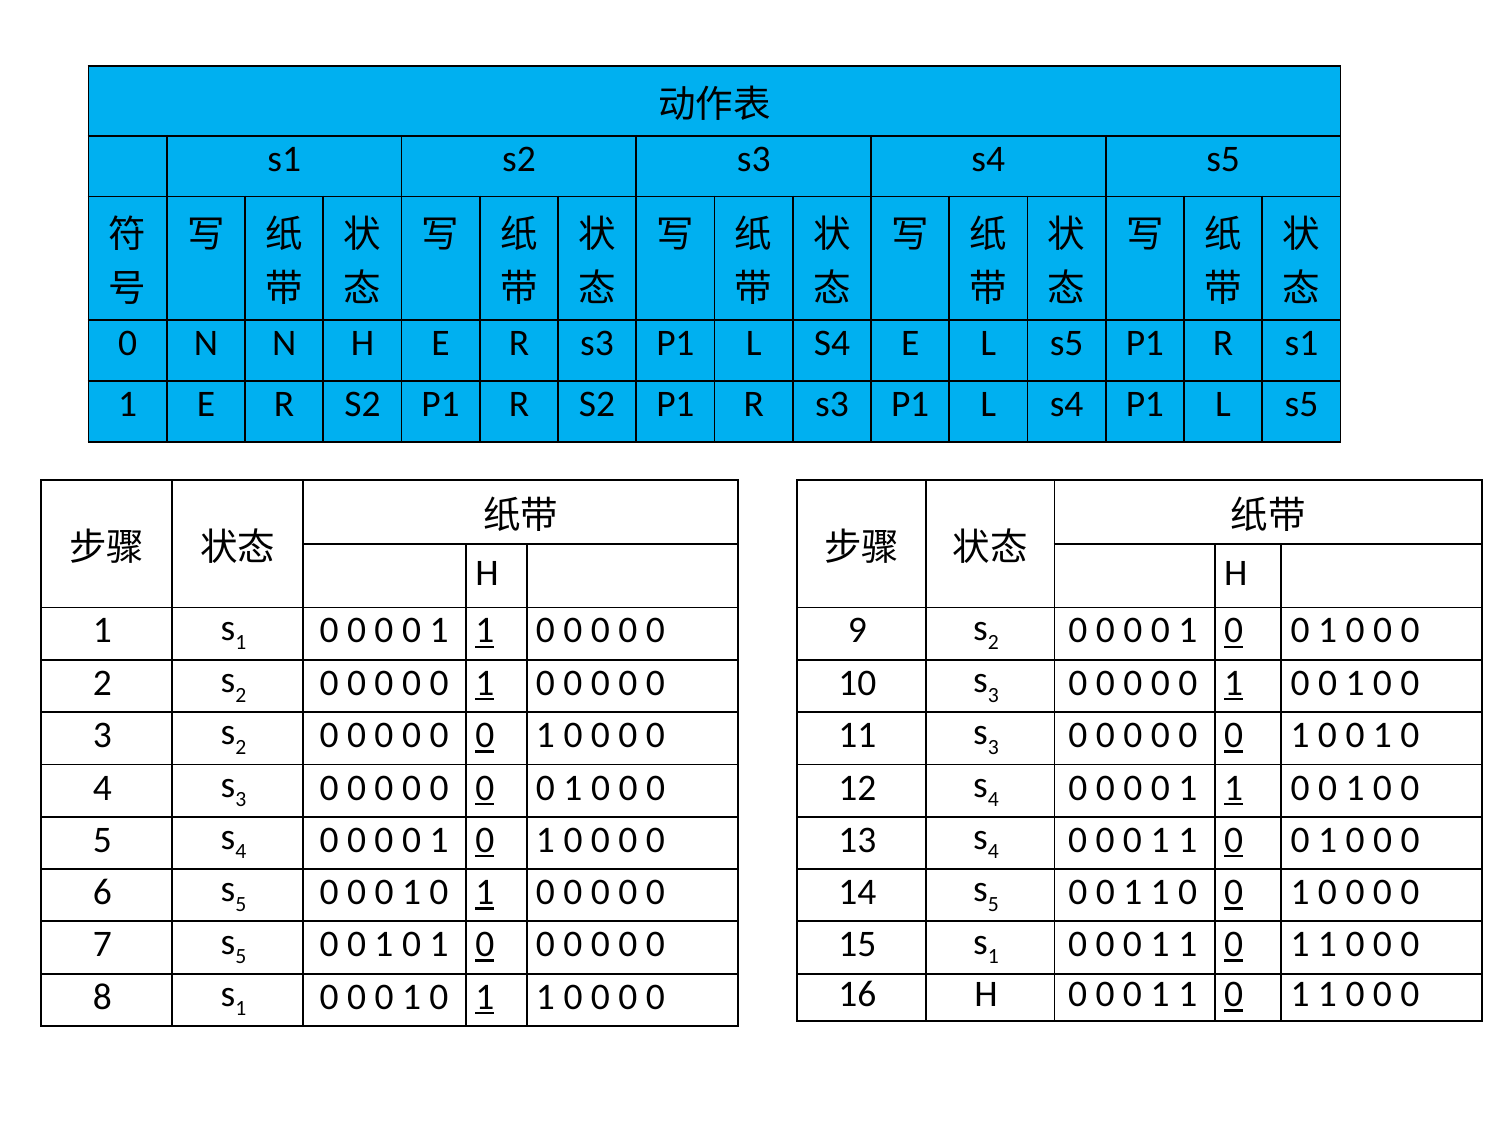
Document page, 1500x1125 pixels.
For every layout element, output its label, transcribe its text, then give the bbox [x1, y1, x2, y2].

table_cell S2 [324, 382, 401, 441]
table_cell 1 [467, 870, 526, 920]
table_cell 0 0 1 0 0 [1282, 765, 1481, 816]
table_cell 0 0 0 0 0 [528, 870, 737, 920]
table_cell s5 [927, 870, 1054, 920]
table_cell s5 [173, 870, 302, 920]
table_header 步骤 [42, 481, 171, 607]
table_cell [304, 545, 465, 607]
table_cell s2 [173, 661, 302, 711]
table_cell 0 0 1 1 0 [1055, 870, 1214, 920]
table_cell H [927, 975, 1054, 1020]
table_cell 8 [42, 975, 171, 1025]
table_cell s5 [173, 922, 302, 973]
table_cell P1 [1107, 382, 1183, 441]
table_cell 状态 [794, 197, 870, 319]
table_cell 纸带 [481, 197, 557, 319]
table_cell 0 0 0 0 1 [304, 608, 465, 659]
table_cell s4 [927, 765, 1054, 816]
table_cell 1 1 0 0 0 [1282, 975, 1481, 1020]
table_cell 写 [637, 197, 714, 319]
table_cell 1 [89, 382, 166, 441]
table_cell 写 [402, 197, 479, 319]
table_cell 0 [467, 818, 526, 868]
table_cell P1 [637, 321, 714, 380]
table_cell 3 [42, 713, 171, 764]
table_cell 0 [1216, 870, 1280, 920]
table_cell H [1216, 545, 1280, 607]
table_cell s5 [1107, 137, 1340, 196]
table_cell 0 [1216, 975, 1280, 1020]
table_cell 0 0 0 1 1 [1055, 922, 1214, 973]
table_cell 0 [1216, 818, 1280, 868]
table_cell P1 [1107, 321, 1183, 380]
table_cell 0 0 1 0 1 [304, 922, 465, 973]
table_header 动作表 [89, 67, 1340, 135]
table_cell 1 0 0 1 0 [1282, 713, 1481, 764]
table_header 纸带 [304, 481, 737, 543]
table_cell s3 [927, 713, 1054, 764]
table_cell [1055, 545, 1214, 607]
table_cell R [481, 321, 557, 380]
table_cell 写 [168, 197, 244, 319]
table_cell N [168, 321, 244, 380]
table_cell 1 [42, 608, 171, 659]
table_cell 0 0 0 1 1 [1055, 975, 1214, 1020]
table_cell s1 [168, 137, 401, 196]
table_cell 0 0 0 0 0 [528, 922, 737, 973]
table_cell L [1185, 382, 1261, 441]
table_cell 10 [798, 661, 925, 711]
table_cell N [246, 321, 322, 380]
table_cell 状态 [1028, 197, 1105, 319]
table_cell S4 [794, 321, 870, 380]
table_cell [1282, 545, 1481, 607]
table_cell 13 [798, 818, 925, 868]
table_cell 1 0 0 0 0 [528, 975, 737, 1025]
table_cell E [872, 321, 948, 380]
table_cell 1 0 0 0 0 [528, 818, 737, 868]
table_cell 0 0 0 0 1 [304, 818, 465, 868]
table_cell s1 [1263, 321, 1340, 380]
table_cell s5 [1263, 382, 1340, 441]
table_cell s3 [559, 321, 635, 380]
table_cell 1 [1216, 765, 1280, 816]
table_cell 写 [872, 197, 948, 319]
table_cell 1 [467, 608, 526, 659]
table_cell 纸带 [1185, 197, 1261, 319]
table_cell E [402, 321, 479, 380]
table_cell [528, 545, 737, 607]
table_cell 纸带 [246, 197, 322, 319]
table_cell 0 [467, 713, 526, 764]
table_cell 12 [798, 765, 925, 816]
table_cell [89, 137, 166, 196]
table_cell 0 [89, 321, 166, 380]
table_cell R [715, 382, 792, 441]
table_cell 0 0 1 0 0 [1282, 661, 1481, 711]
table_cell 1 [467, 975, 526, 1025]
table_cell 0 [1216, 922, 1280, 973]
table_cell 0 [467, 922, 526, 973]
table_cell P1 [402, 382, 479, 441]
table_header 纸带 [1055, 481, 1481, 543]
table_cell 0 0 0 1 0 [304, 870, 465, 920]
table_cell L [950, 382, 1027, 441]
table_cell E [168, 382, 244, 441]
table_header 状态 [927, 481, 1054, 607]
table_cell 11 [798, 713, 925, 764]
table_cell s3 [927, 661, 1054, 711]
table_cell 9 [798, 608, 925, 659]
table_cell 状态 [1263, 197, 1340, 319]
table_cell 0 0 0 0 1 [1055, 608, 1214, 659]
table_cell R [481, 382, 557, 441]
table_cell s4 [173, 818, 302, 868]
table_cell 6 [42, 870, 171, 920]
table_cell s3 [173, 765, 302, 816]
table_cell 写 [1107, 197, 1183, 319]
table_cell 7 [42, 922, 171, 973]
table_cell 0 0 0 0 0 [304, 713, 465, 764]
table_cell 0 1 0 0 0 [1282, 818, 1481, 868]
table_cell s4 [872, 137, 1105, 196]
table_cell 纸带 [715, 197, 792, 319]
table_cell R [246, 382, 322, 441]
table_cell 15 [798, 922, 925, 973]
table_cell 1 1 0 0 0 [1282, 922, 1481, 973]
table_cell 1 [1216, 661, 1280, 711]
table_cell s4 [927, 818, 1054, 868]
table_cell 0 0 0 0 0 [1055, 661, 1214, 711]
table_cell 0 0 0 0 0 [304, 661, 465, 711]
table_cell s5 [1028, 321, 1105, 380]
table_cell 纸带 [950, 197, 1027, 319]
table_cell s3 [637, 137, 870, 196]
table_cell s3 [794, 382, 870, 441]
table_cell L [950, 321, 1027, 380]
table_cell 0 0 0 1 0 [304, 975, 465, 1025]
table_cell 符号 [89, 197, 166, 319]
table_cell s1 [173, 975, 302, 1025]
table_cell 0 0 0 0 0 [304, 765, 465, 816]
table_cell 1 0 0 0 0 [1282, 870, 1481, 920]
table_cell 0 [1216, 713, 1280, 764]
table_cell 0 0 0 0 0 [528, 661, 737, 711]
table_cell s4 [1028, 382, 1105, 441]
table_cell R [1185, 321, 1261, 380]
table_cell 0 [467, 765, 526, 816]
table_cell s2 [173, 713, 302, 764]
table_cell s2 [927, 608, 1054, 659]
table_cell 1 0 0 0 0 [528, 713, 737, 764]
table_cell s2 [402, 137, 635, 196]
table_cell 0 0 0 1 1 [1055, 818, 1214, 868]
table_cell 5 [42, 818, 171, 868]
table_cell L [715, 321, 792, 380]
table_cell 14 [798, 870, 925, 920]
table_cell 16 [798, 975, 925, 1020]
table_cell H [467, 545, 526, 607]
table_cell 0 0 0 0 1 [1055, 765, 1214, 816]
table_cell 0 [1216, 608, 1280, 659]
table_cell 0 1 0 0 0 [1282, 608, 1481, 659]
table_cell 1 [467, 661, 526, 711]
table_cell 0 0 0 0 0 [528, 608, 737, 659]
table_cell 0 1 0 0 0 [528, 765, 737, 816]
table_cell P1 [637, 382, 714, 441]
table_header 步骤 [798, 481, 925, 607]
table_cell 2 [42, 661, 171, 711]
table_header 状态 [173, 481, 302, 607]
table_cell s1 [173, 608, 302, 659]
table_cell 状态 [324, 197, 401, 319]
table_cell 4 [42, 765, 171, 816]
table_cell S2 [559, 382, 635, 441]
table_cell P1 [872, 382, 948, 441]
table_cell s1 [927, 922, 1054, 973]
table_cell H [324, 321, 401, 380]
table_cell 状态 [559, 197, 635, 319]
table_cell 0 0 0 0 0 [1055, 713, 1214, 764]
